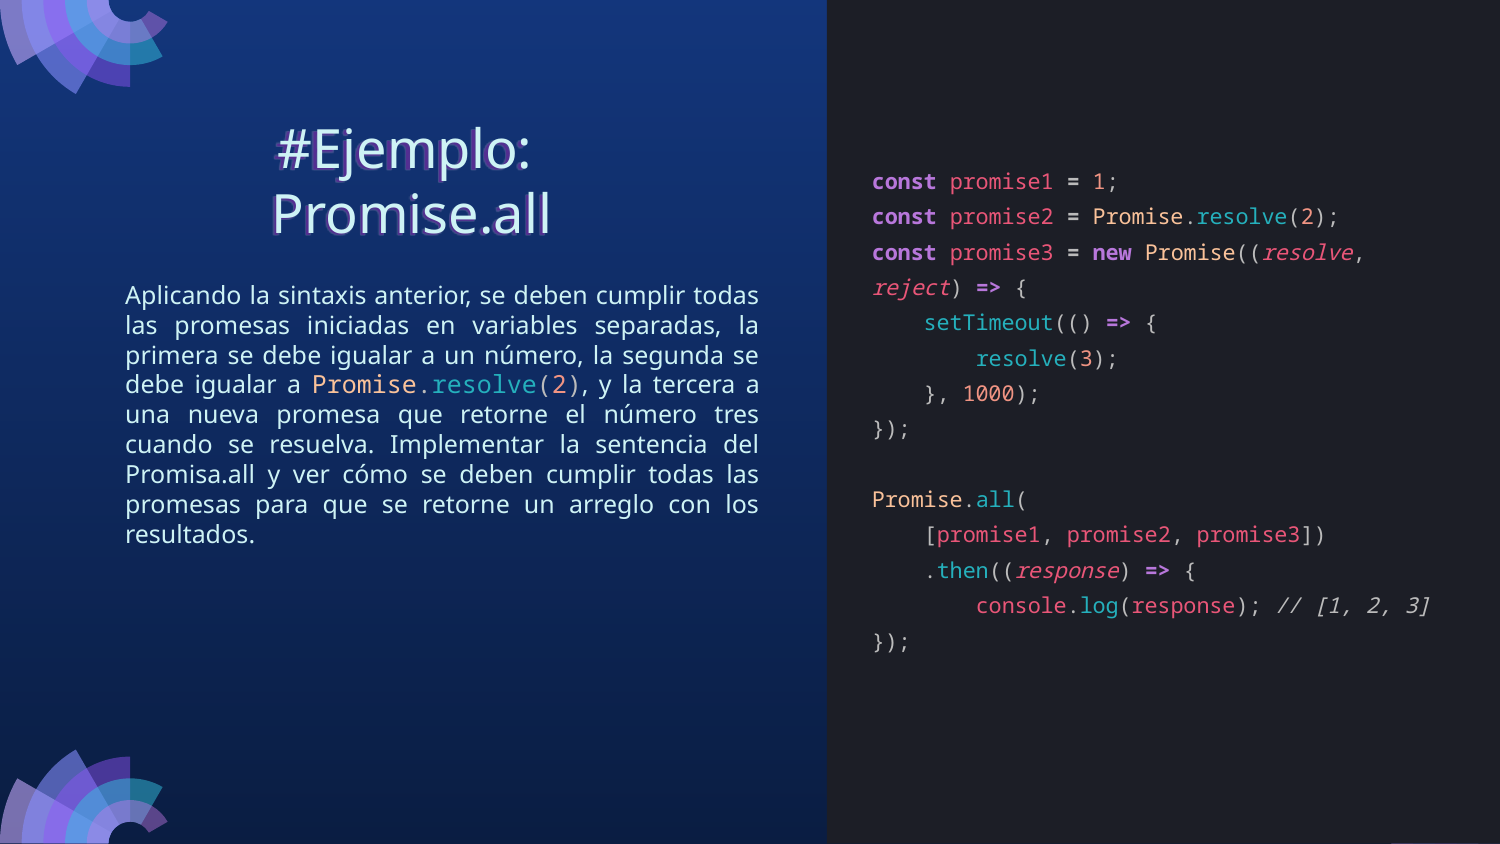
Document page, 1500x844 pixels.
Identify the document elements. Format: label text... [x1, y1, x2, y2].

title #Ejemplo: Promise.all [39, 99, 785, 265]
text_box const promise1 = 1; const promise2 = Promise.resolve(2); const promise3 = new Promise((resolve, reject) => { setTimeout(() => { resolve(3); }, 1000); }); Promise.all( [promise1, promise2, promise3]) .then((response) => { console.log(response); // [1, 2, 3] }); [826, 0, 1500, 844]
list Aplicando la sintaxis anterior, se deben cumplir todas las promesas iniciadas en variables separadas, la primera se debe igualar a un número, la segunda se debe igualar a Promise.resolve(2), y la tercera a una nueva promesa que retorne el número tres cuando se resuelva. Implementar la sentencia del Promisa.all y ver cómo se deben cumplir todas las promesas para que se retorne un arreglo con los resultados. [110, 264, 776, 769]
